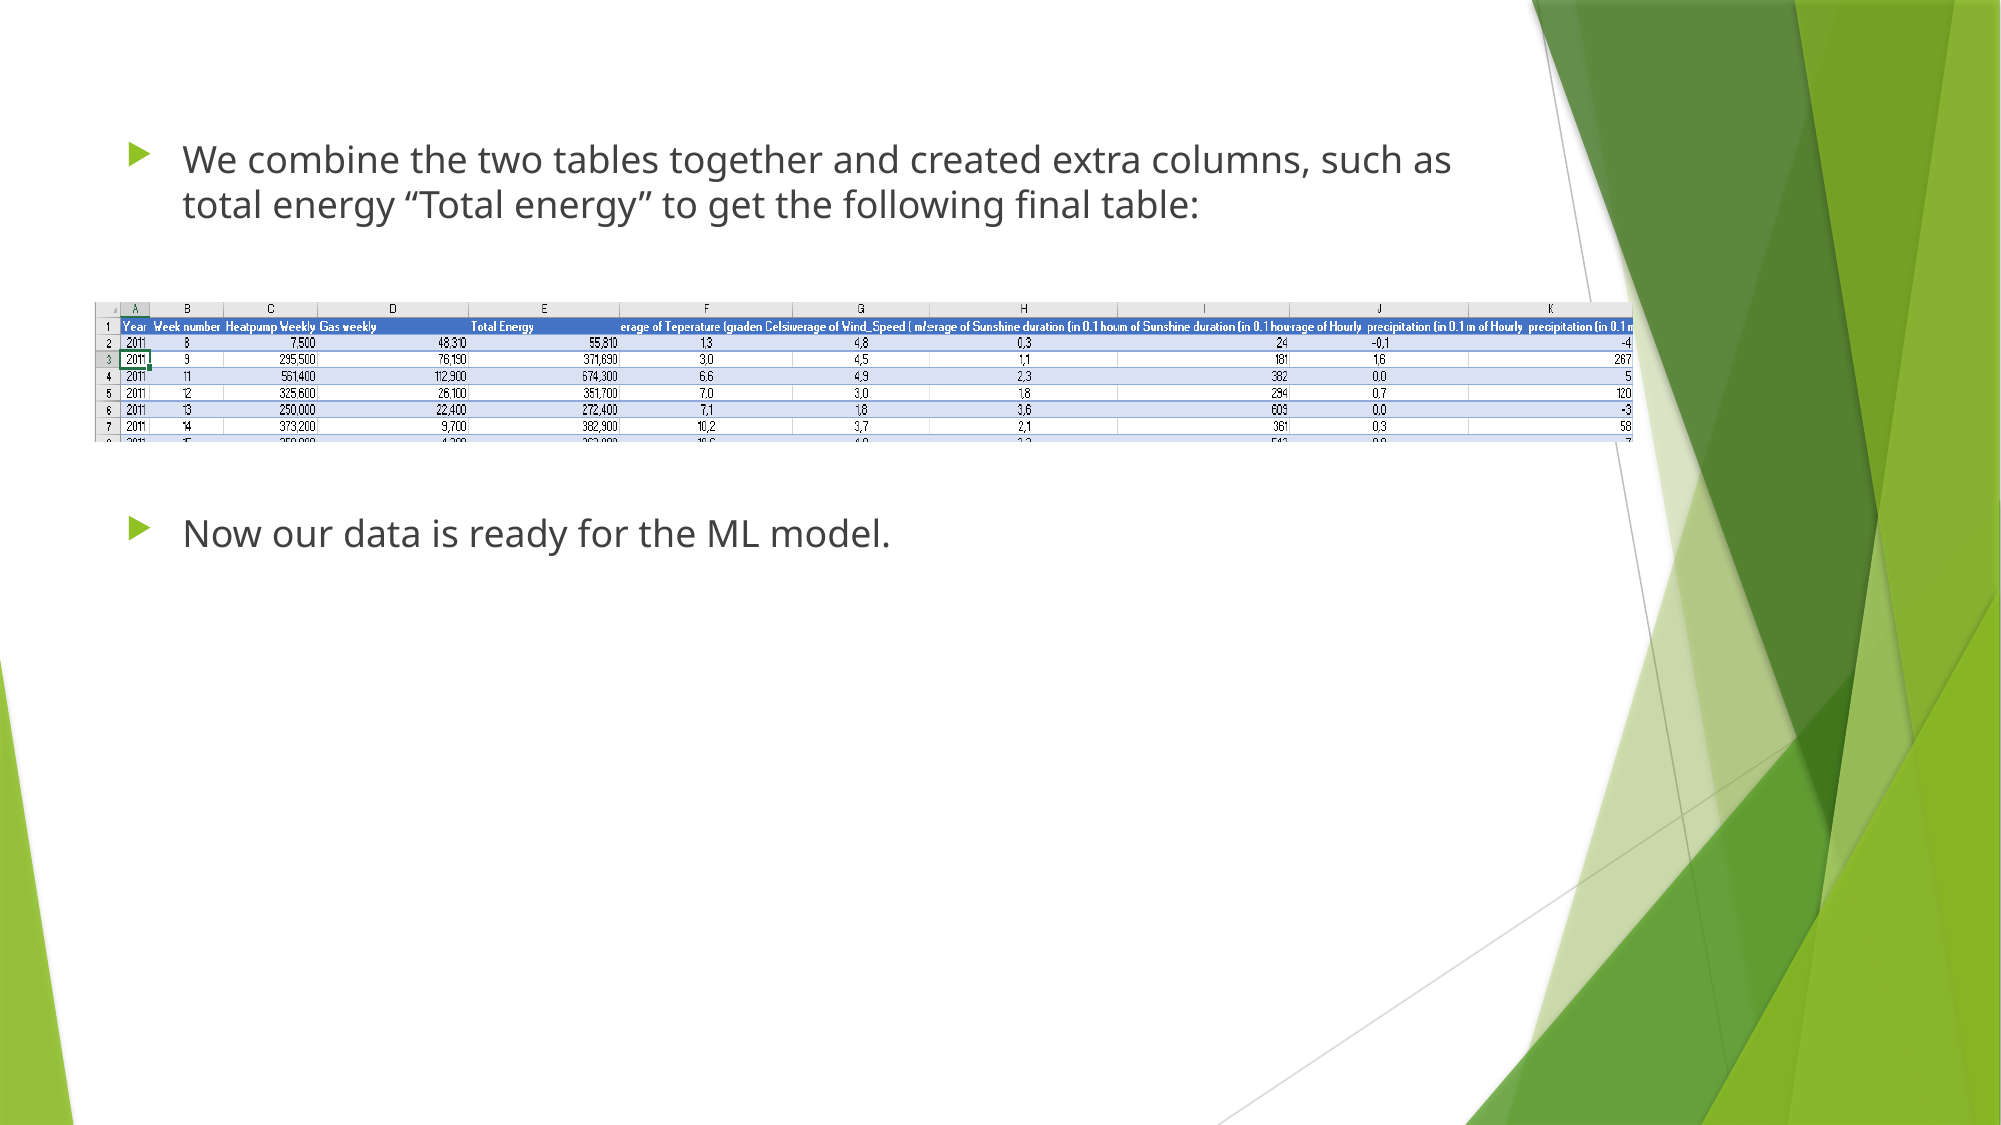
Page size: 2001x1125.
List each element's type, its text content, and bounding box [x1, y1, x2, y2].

picture [94, 301, 1633, 442]
list We combine the two tables together and created extra columns, such as total energy “Total energy” to get the following final table: Now our data is ready for the ML model. [111, 128, 1522, 300]
list We combine the two tables together and created extra columns, such as total energy “Total energy” to get the following final table: Now our data is ready for the ML model. [111, 450, 1522, 991]
